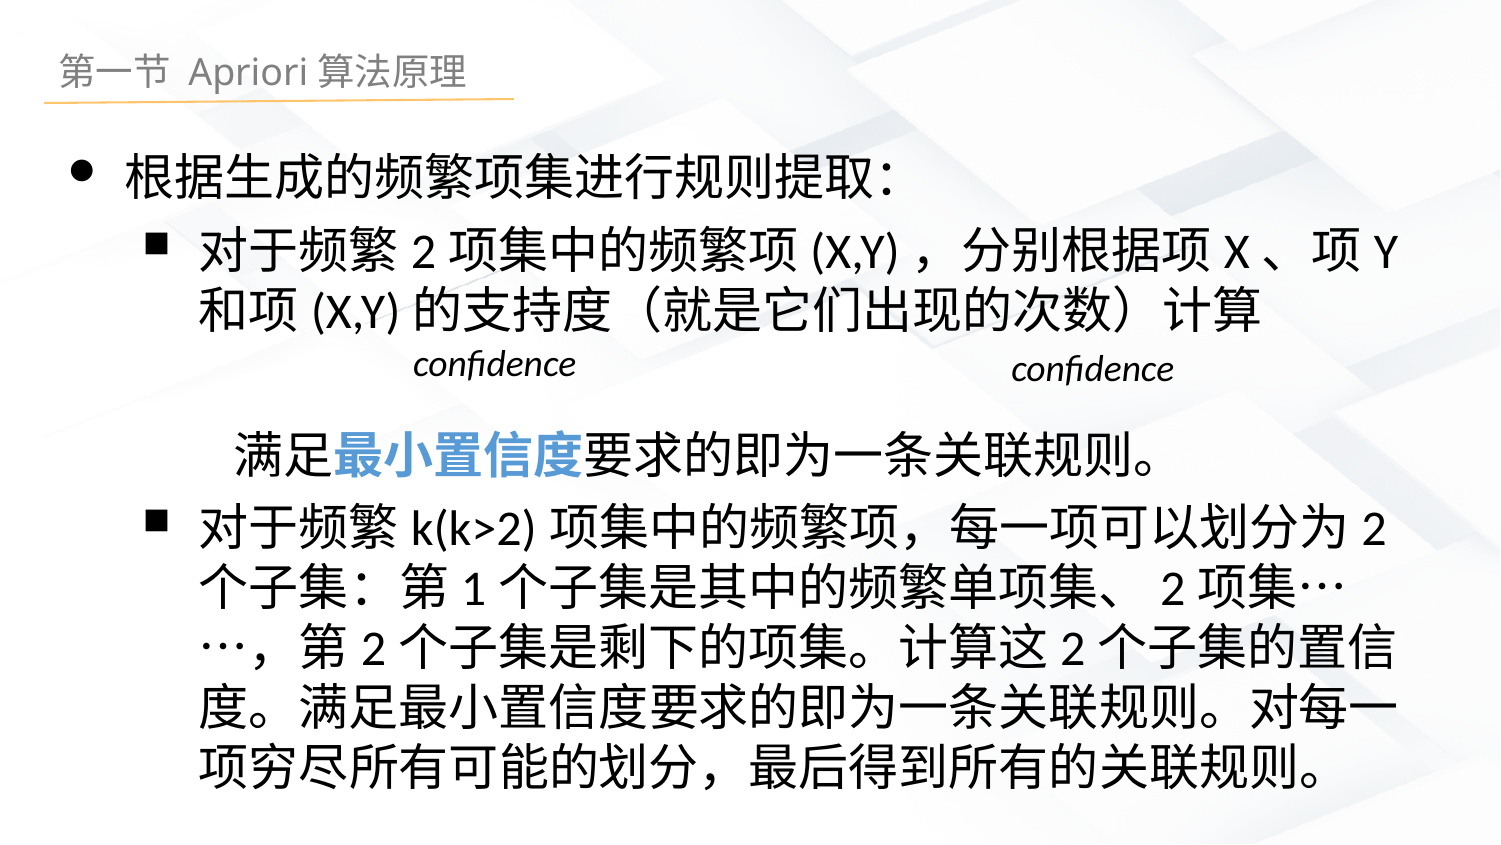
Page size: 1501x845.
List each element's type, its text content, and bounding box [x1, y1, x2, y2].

text_box 根据生成的频繁项集进行规则提取： 对于频繁2项集中的频繁项(X,Y)，分别根据项X、项Y和项(X,Y)的支持度（就是它们出现的次数）计算 满足最小置信度要求的即为一条关联规则。 对于频繁k(k>2)项集中的频繁项，每一项可以划分为2个子集：第1个子集是其中的频繁单项集、2项集……，第2个子集是剩下的项集。计算这2个子集的置信度。满足最小置信度要求的即为一条关联规则。对每一项穷尽所有可能的划分，最后得到所有的关联规则。 [53, 138, 1424, 804]
